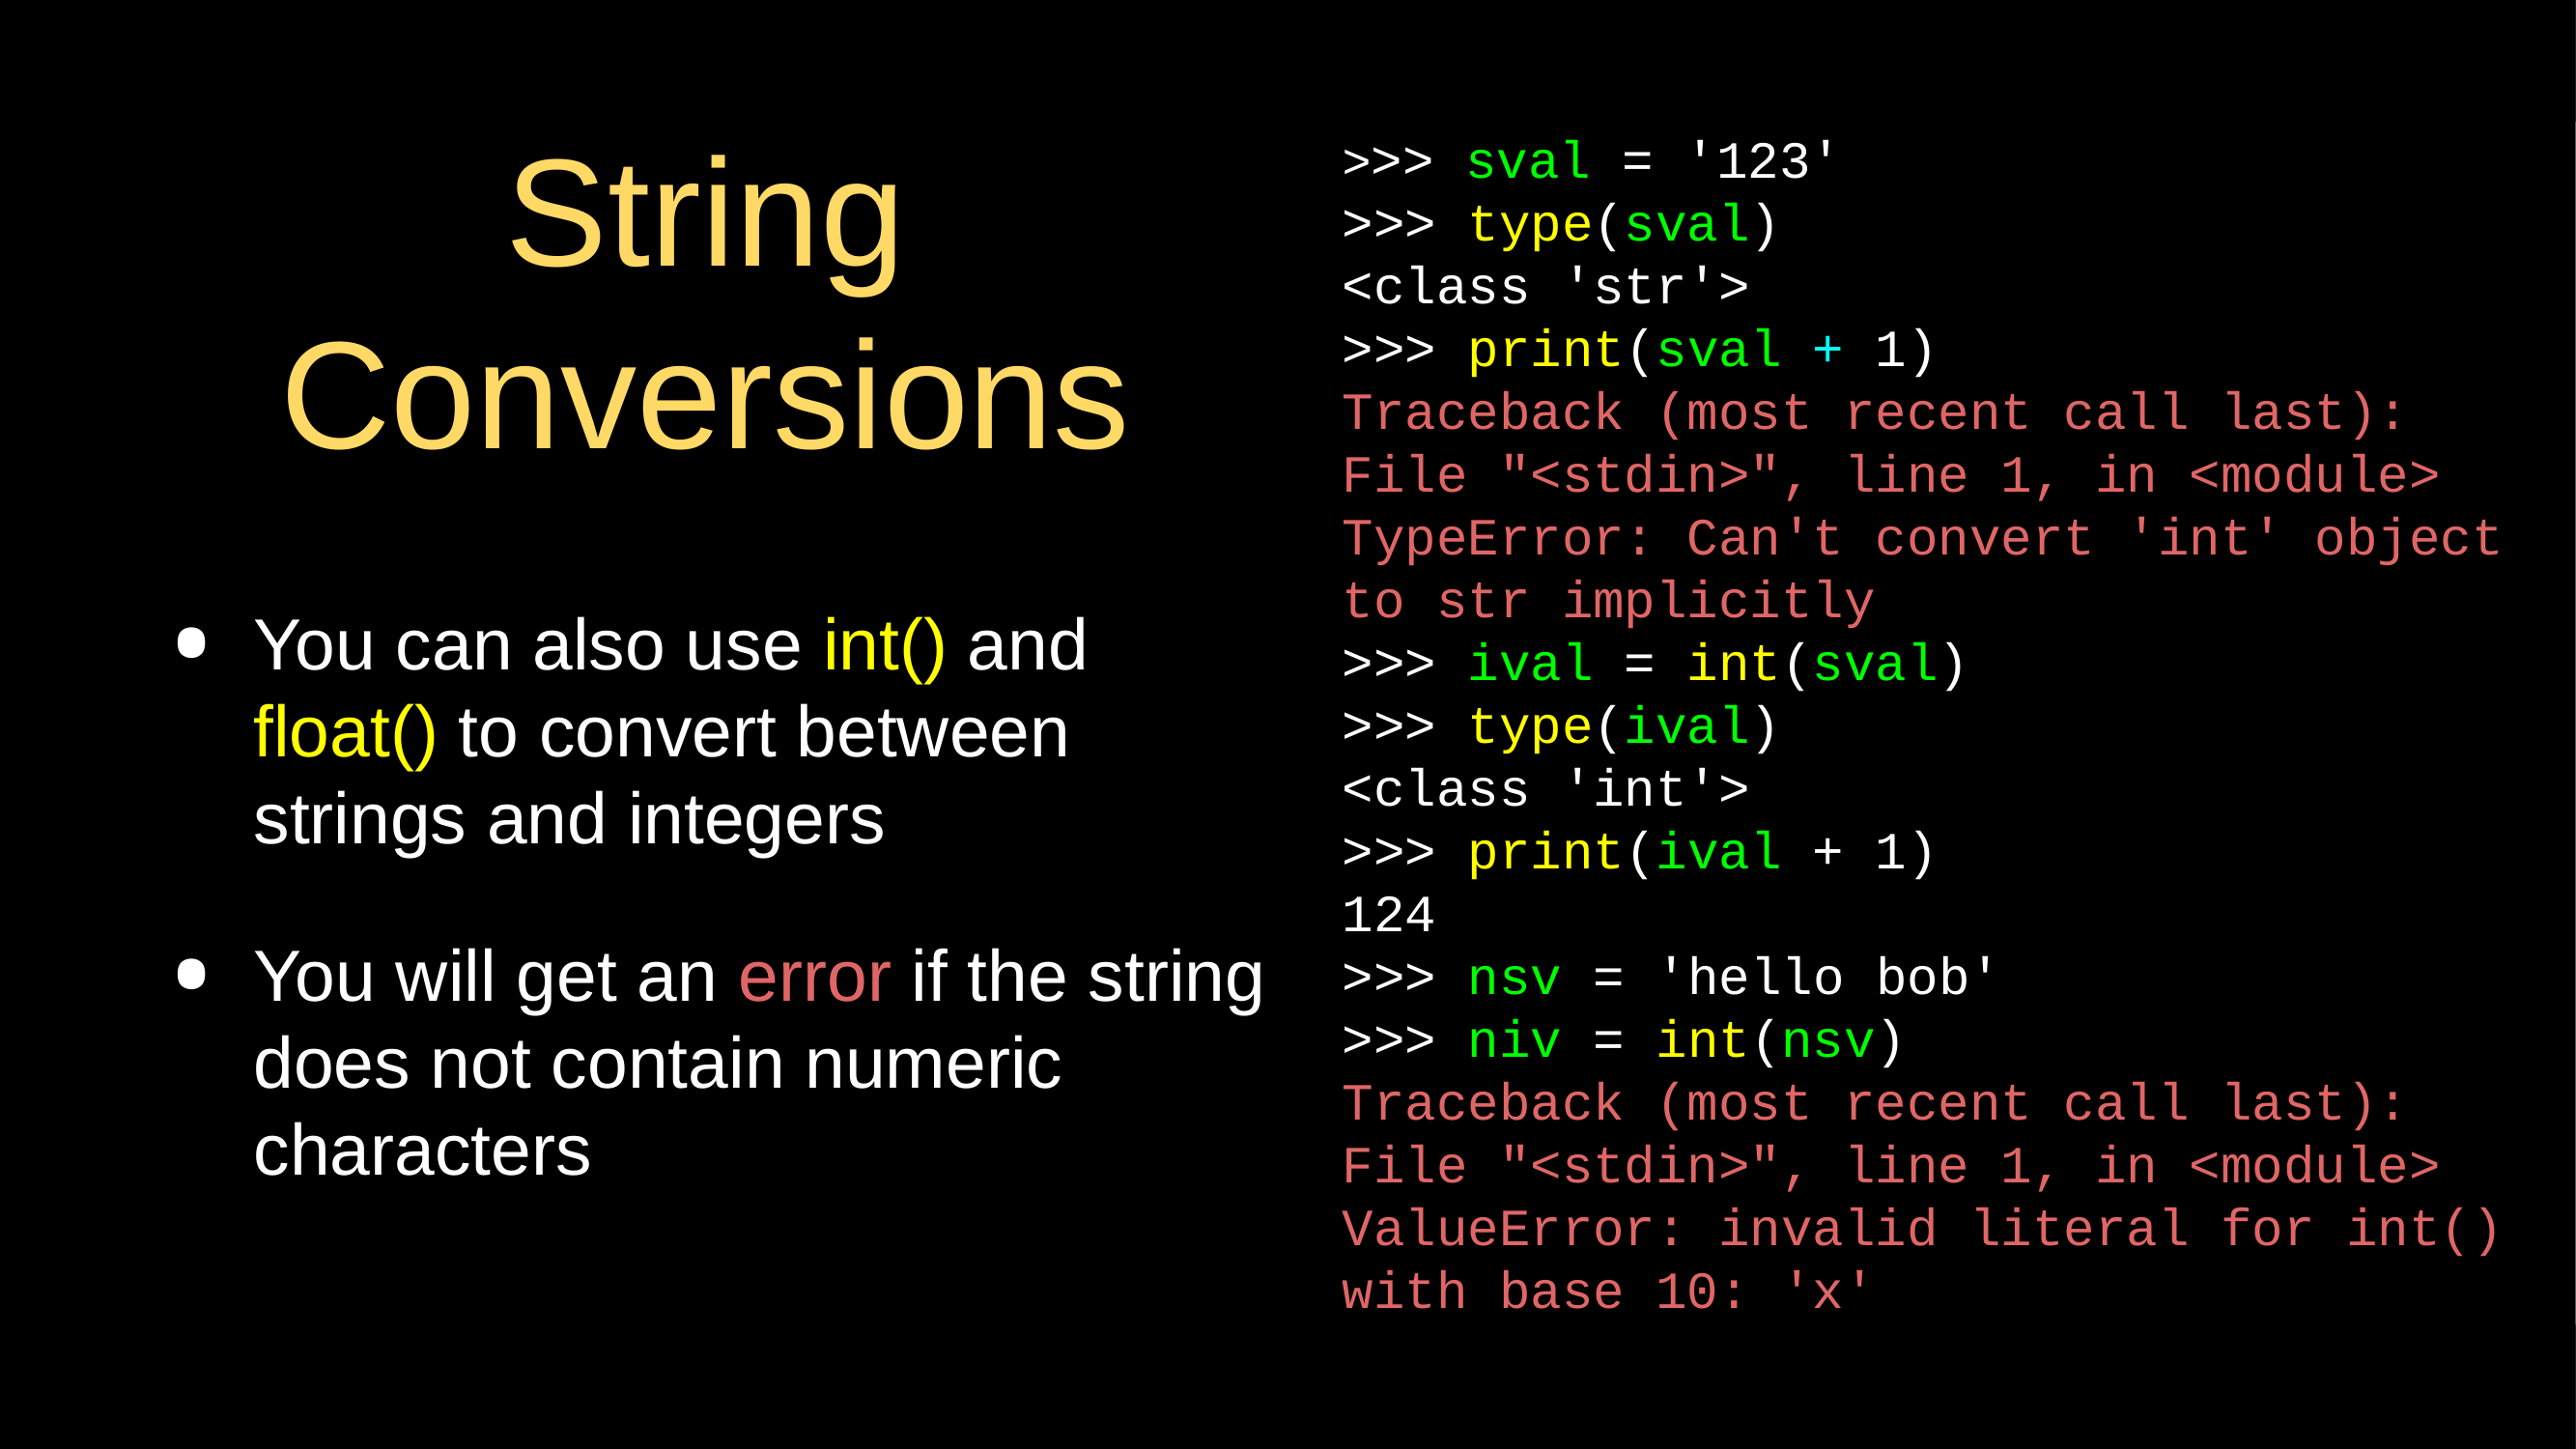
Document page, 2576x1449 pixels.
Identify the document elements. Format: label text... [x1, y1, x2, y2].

text_box String Conversions [128, 124, 1284, 469]
text_box You can also use int() and float() to convert between strings and integers You will get an error if the string does not contain numeric characters [128, 492, 1284, 1294]
text_box >>> sval = '123' >>> type(sval) <class 'str'> >>> print(sval + 1) Traceback (most recent call last): File "<stdin>", line 1, in <module> TypeError: Can't convert 'int' object to str implicitly >>> ival = int(sval) >>> type(ival) <class 'int'> >>> print(ival + 1) 124 >>> nsv = 'hello bob' >>> niv = int(nsv) Traceback (most recent call last): File "<stdin>", line 1, in <module> ValueError: invalid literal for int() with base 10: 'x' [1342, 115, 2548, 1329]
